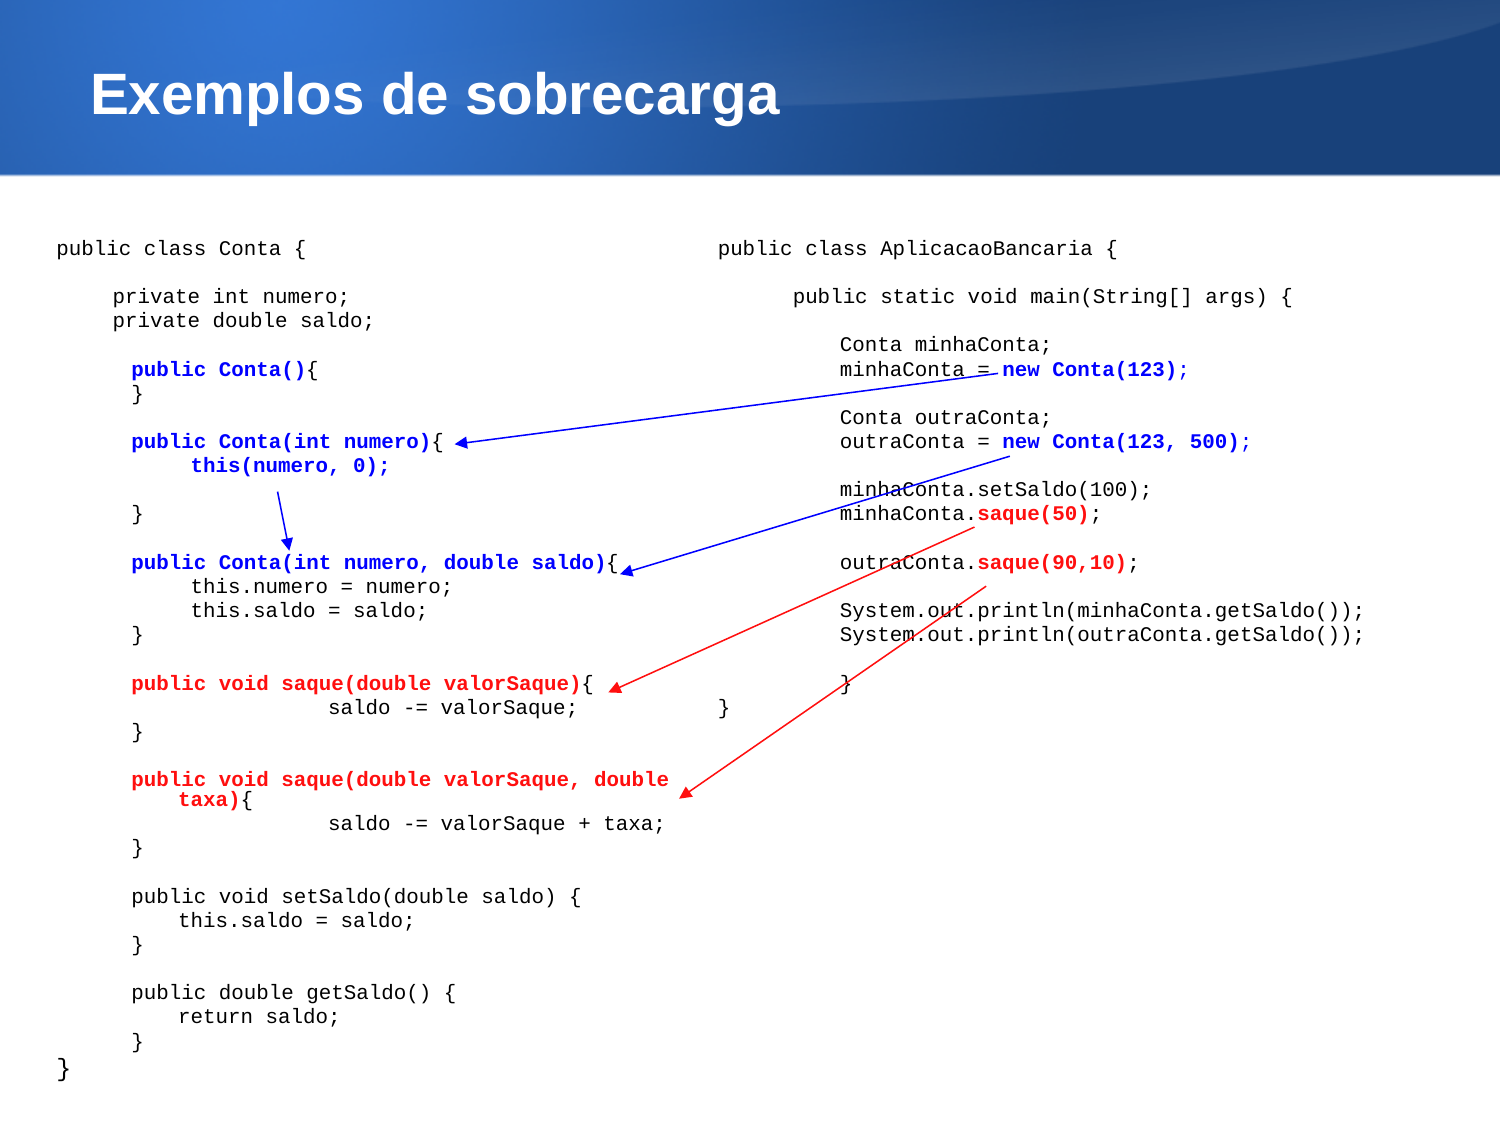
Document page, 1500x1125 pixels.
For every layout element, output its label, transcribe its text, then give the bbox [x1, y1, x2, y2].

title Exemplos de sobrecarga [74, 32, 1426, 150]
text_box [679, 586, 987, 799]
list public class AplicacaoBancaria { public static void main(String[] args) { Conta minhaConta; minhaConta = new Conta(123); Conta outraConta; outraConta = new Conta(123, 500); minhaConta.setSaldo(100); minhaConta.saque(50); outraConta.saque(90,10); System.out.println(minhaConta.getSaldo()); System.out.println(outraConta.getSaldo()); } } [702, 231, 1460, 1076]
list public class Conta { private int numero; private double saldo; public Conta(){ } public Conta(int numero){ this(numero, 0); } public Conta(int numero, double saldo){ this.numero = numero; this.saldo = saldo; } public void saque(double valorSaque){ saldo -= valorSaque; } public void saque(double valorSaque, double taxa){ saldo -= valorSaque + taxa; } public void setSaldo(double saldo) { this.saldo = saldo; } public double getSaldo() { return saldo; } } [40, 231, 702, 1076]
text_box [620, 456, 1010, 577]
text_box [608, 526, 975, 693]
picture [0, 0, 1500, 1125]
text_box [277, 491, 293, 551]
text_box [454, 373, 999, 449]
